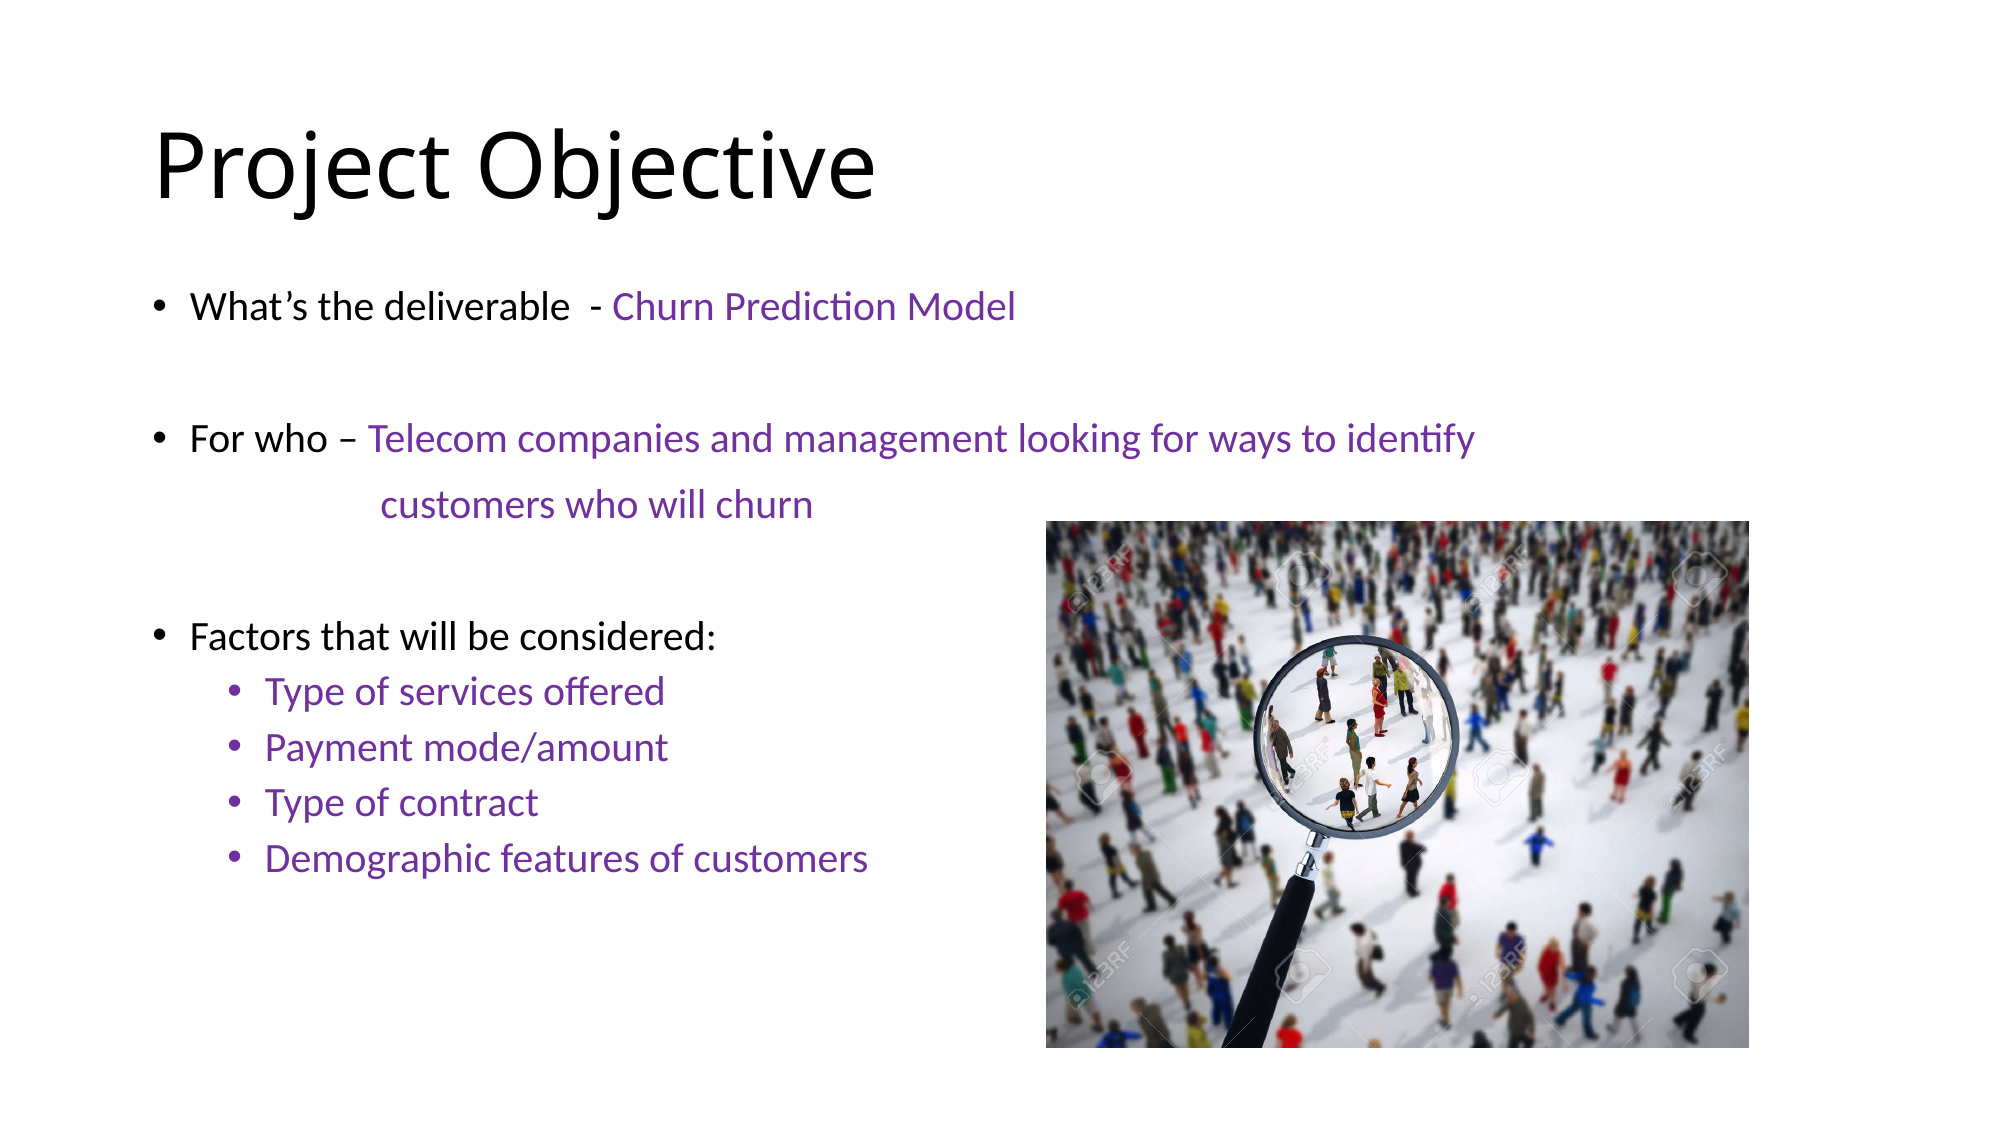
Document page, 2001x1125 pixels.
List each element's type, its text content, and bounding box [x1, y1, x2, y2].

picture [1046, 521, 1749, 1048]
title Project Objective [137, 59, 1863, 277]
list What’s the deliverable - Churn Prediction Model For who – Telecom companies and management looking for ways to identify customers who will churn Factors that will be considered: Type of services offered Payment mode/amount Type of contract Demographic features of customers [137, 277, 1863, 992]
